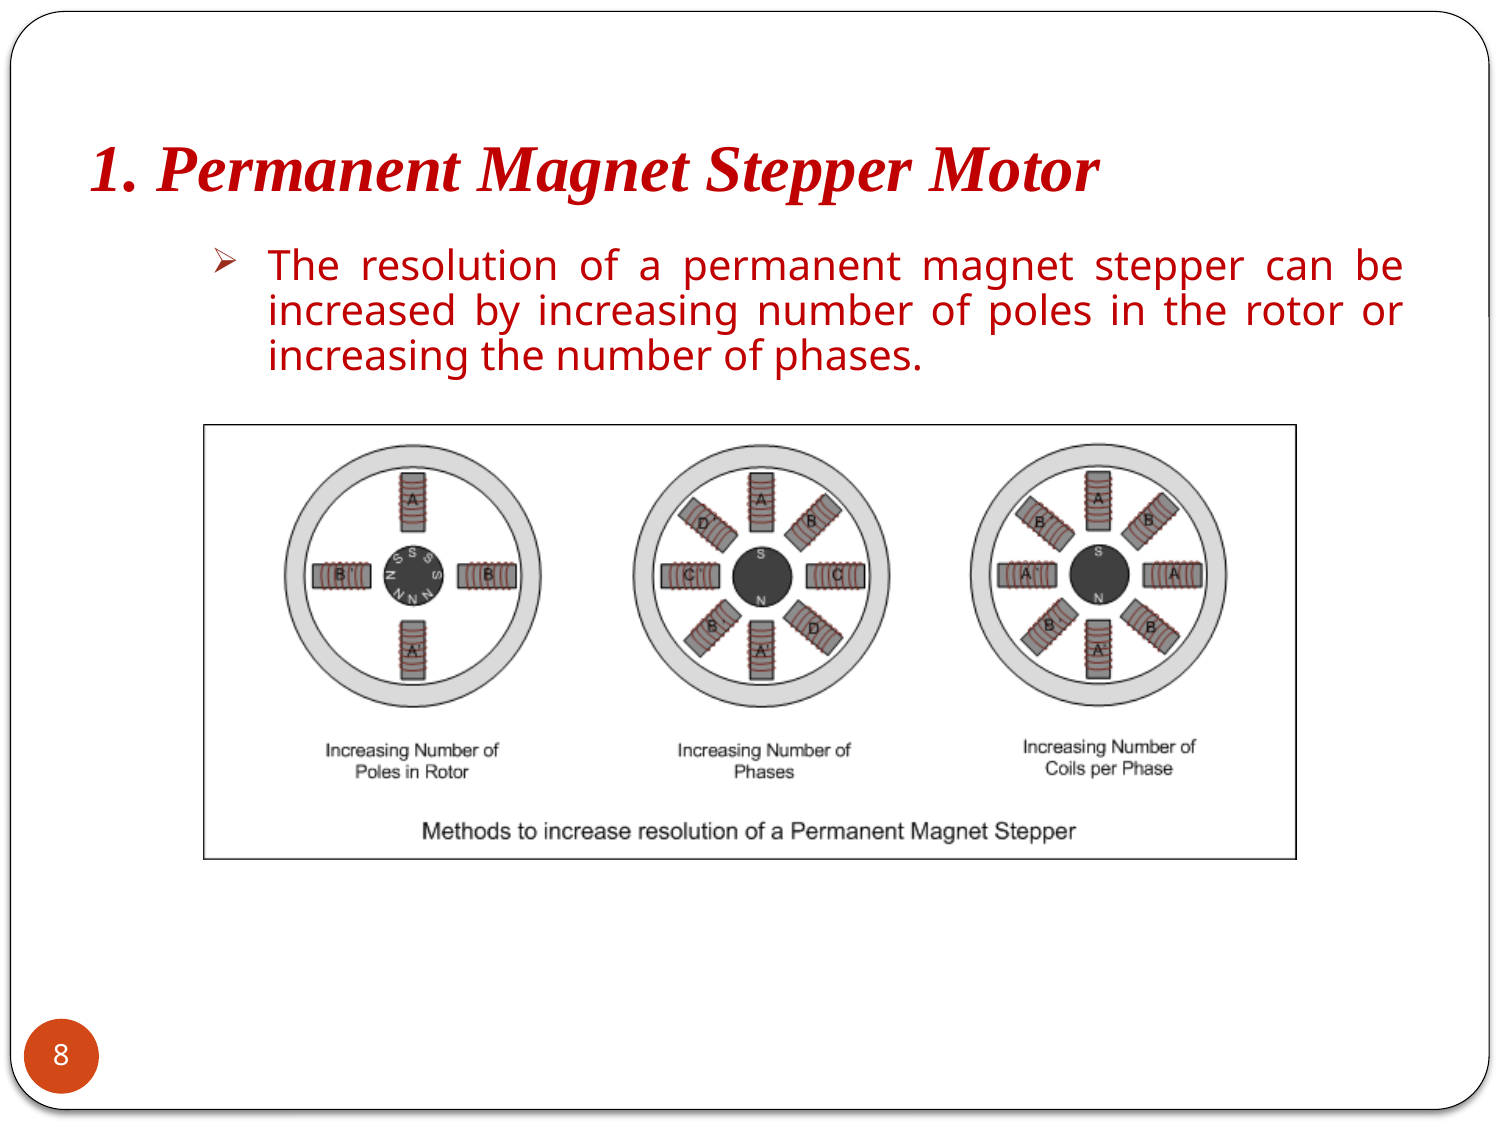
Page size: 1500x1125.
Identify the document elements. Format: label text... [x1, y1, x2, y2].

picture [202, 424, 1298, 860]
slide_number 8 [23, 1018, 99, 1094]
text_box The resolution of a permanent magnet stepper can be increased by increasing number of poles in the rotor or increasing the number of phases. [144, 237, 1420, 388]
text_box 1. Permanent Magnet Stepper Motor [74, 99, 1350, 220]
